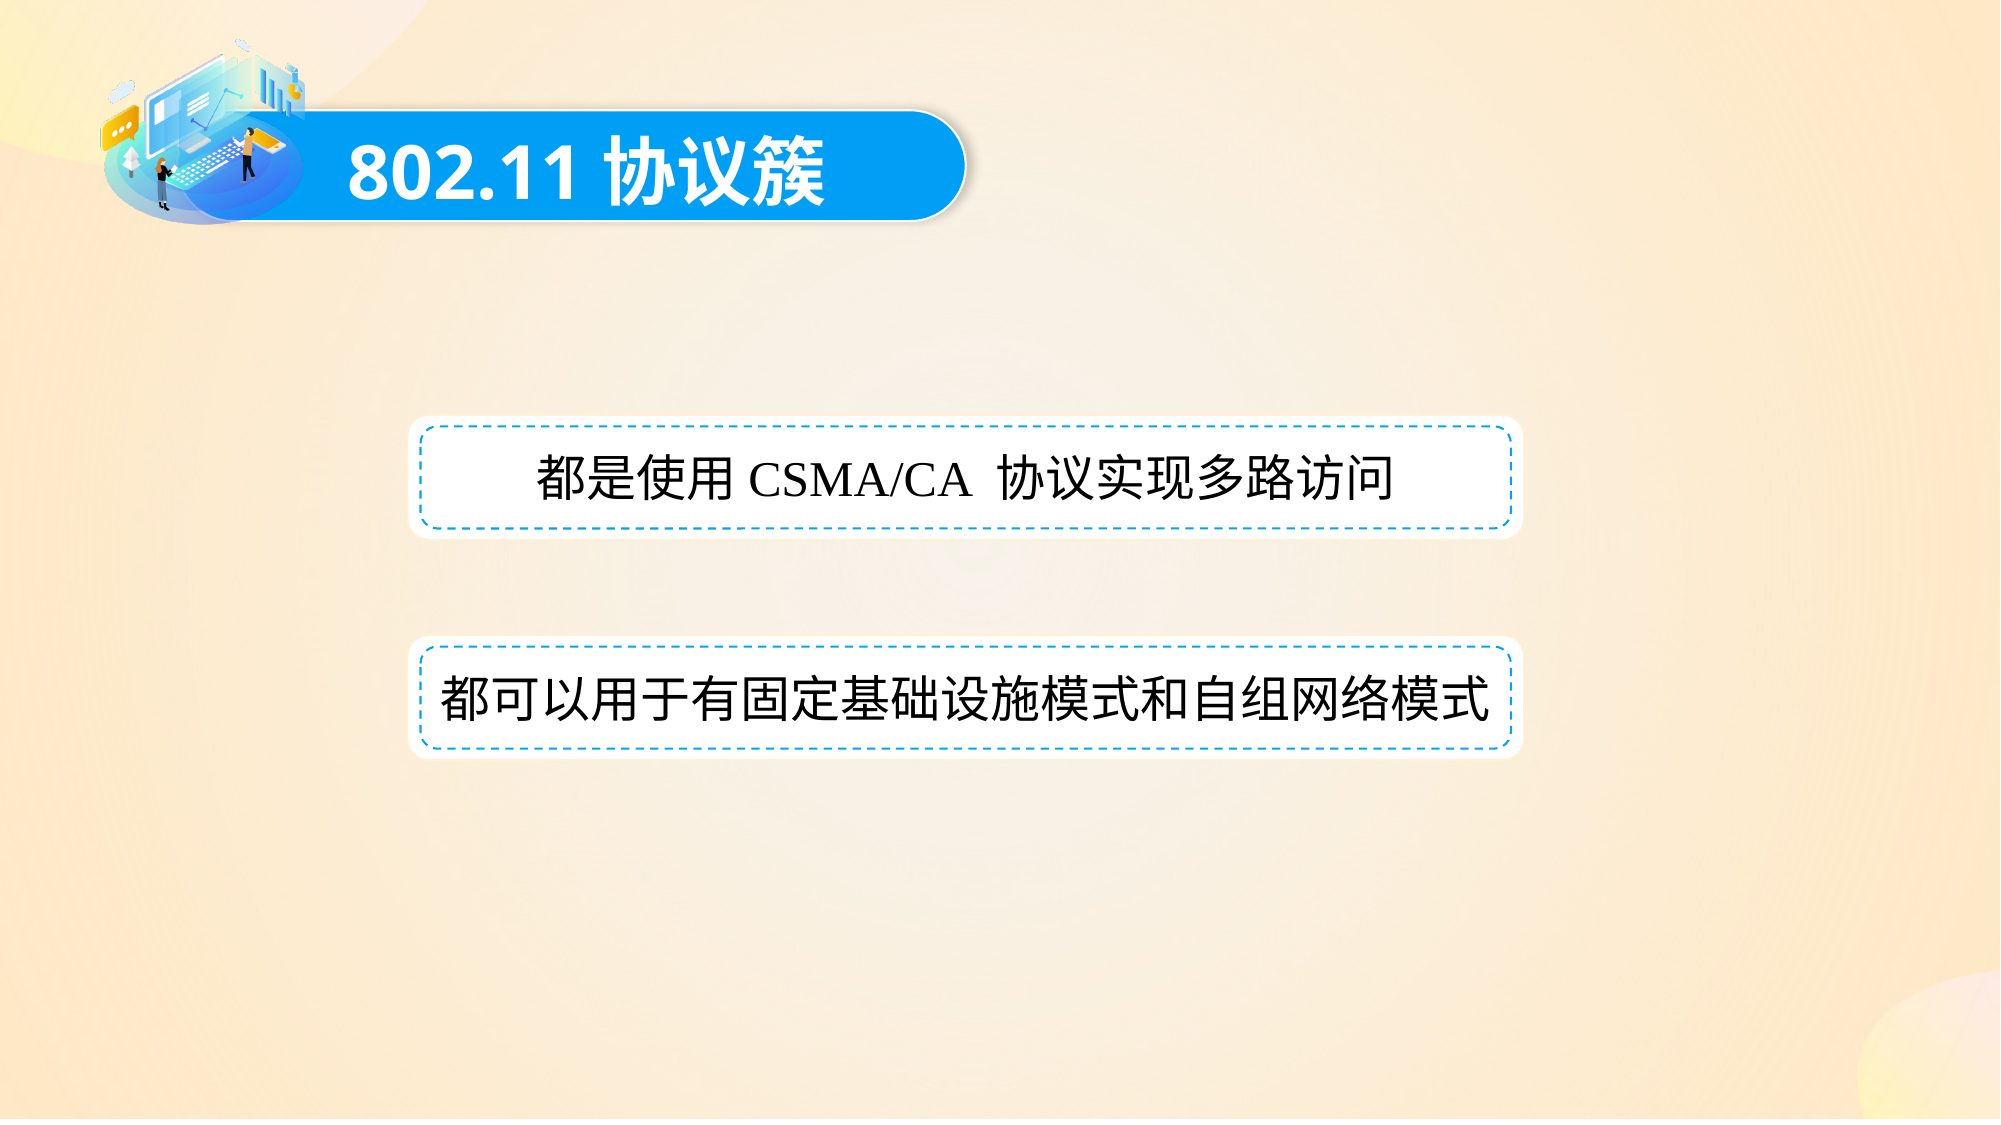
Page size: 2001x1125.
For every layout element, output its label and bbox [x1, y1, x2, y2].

text_box [70, 0, 966, 235]
text_box [407, 635, 1525, 761]
text_box [407, 414, 1525, 540]
picture [0, 0, 2000, 1119]
